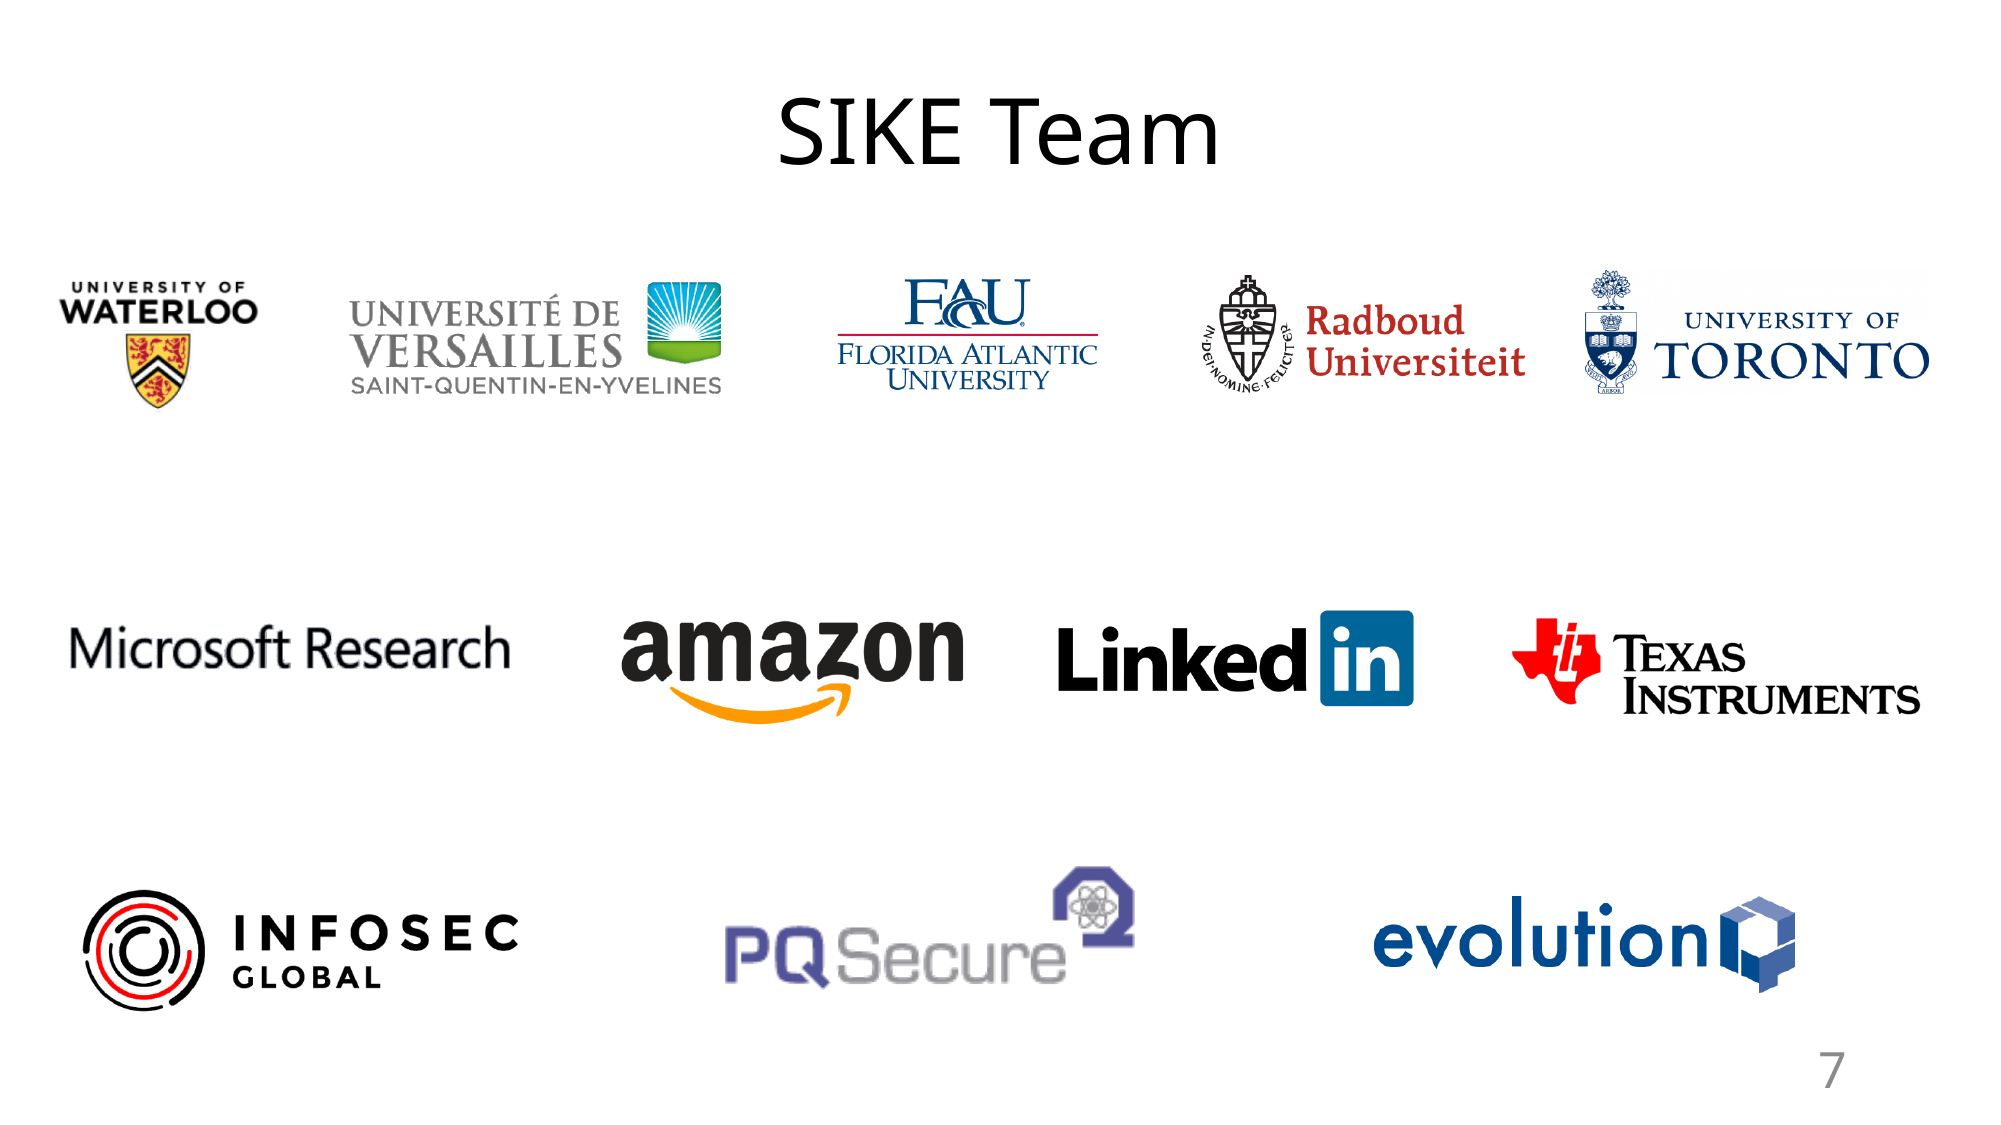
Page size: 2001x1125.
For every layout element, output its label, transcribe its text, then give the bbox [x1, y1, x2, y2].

picture [349, 282, 721, 394]
slide_number 7 [1412, 1042, 1863, 1103]
picture [1335, 648, 1348, 690]
picture [37, 270, 274, 426]
picture [1357, 647, 1399, 690]
picture [1202, 275, 1525, 394]
picture [1334, 627, 1349, 641]
picture [1493, 599, 1938, 733]
title SIKE Team [137, 26, 1863, 244]
picture [1055, 608, 1415, 707]
picture [45, 600, 530, 698]
picture [81, 889, 520, 1013]
picture [819, 268, 1120, 397]
picture [1585, 270, 1929, 394]
picture [616, 618, 970, 730]
picture [720, 863, 1137, 992]
picture [1374, 896, 1795, 993]
